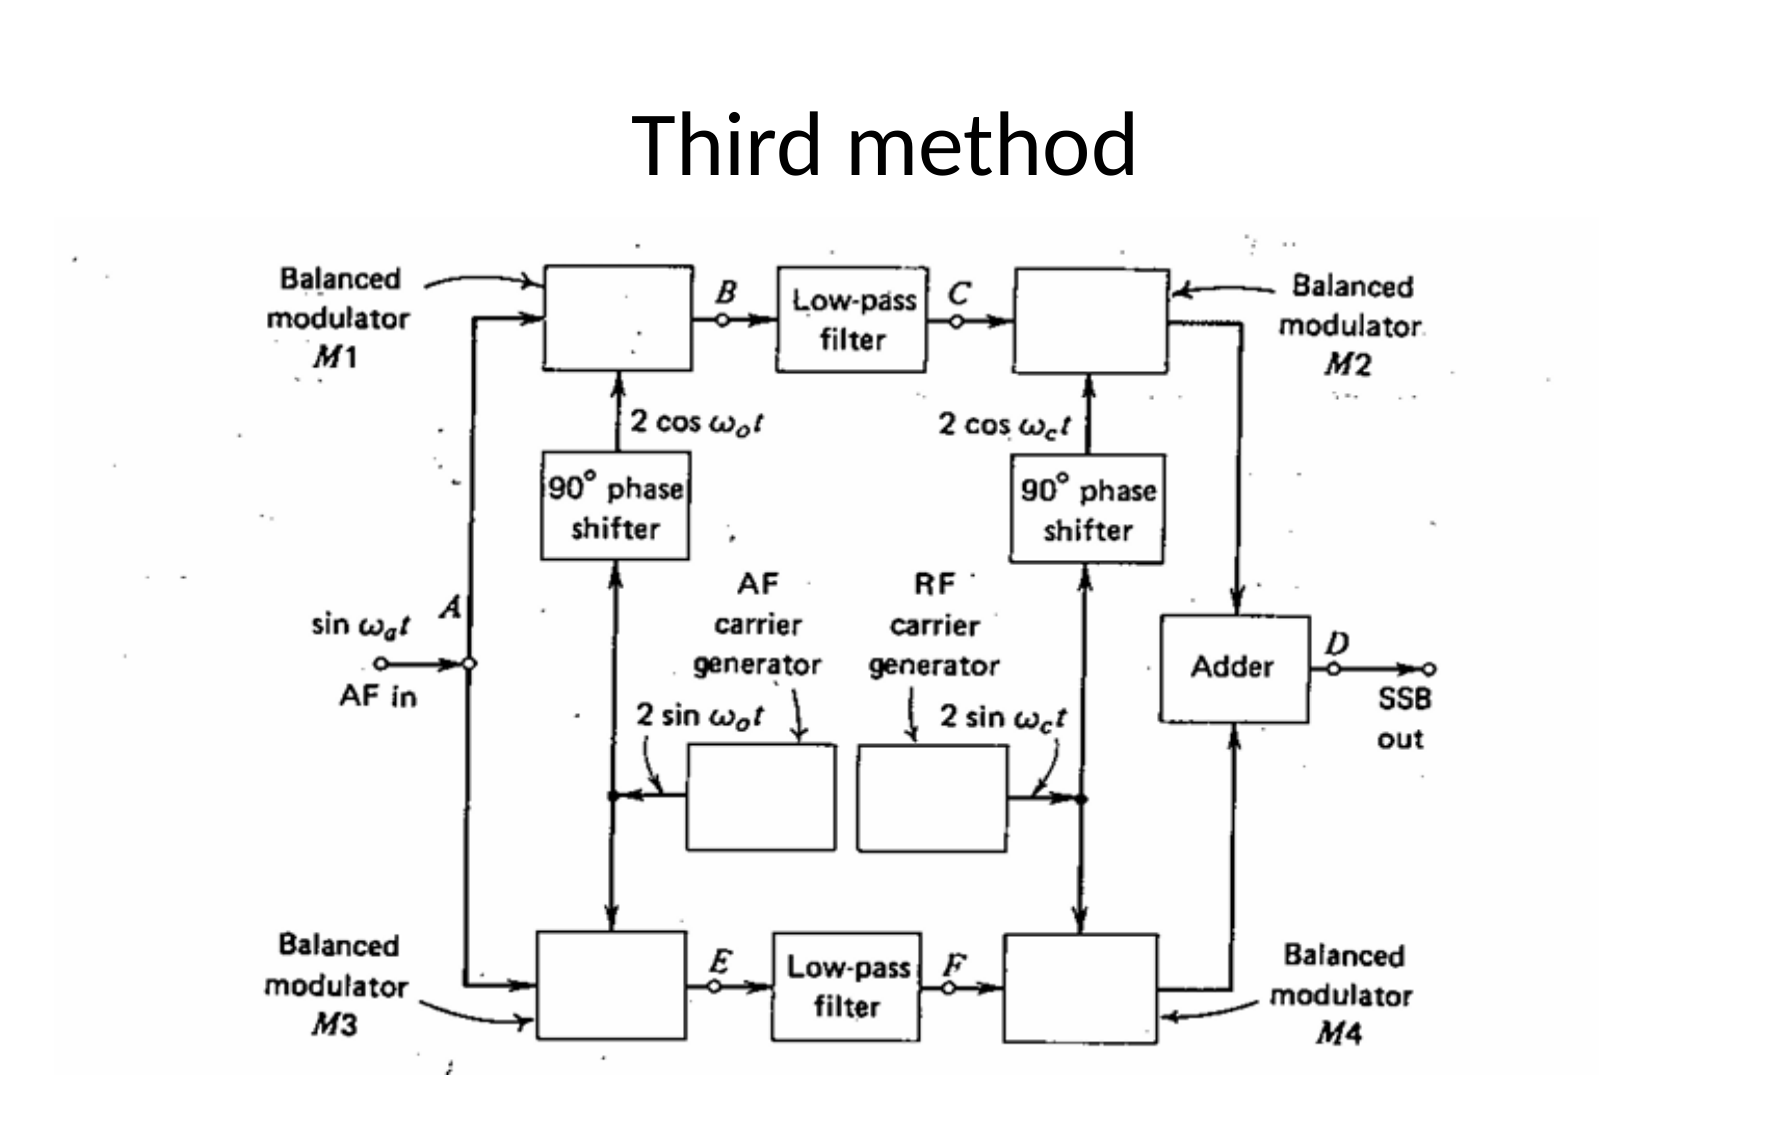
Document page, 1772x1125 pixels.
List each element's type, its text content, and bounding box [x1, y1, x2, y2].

title Third method [88, 45, 1684, 233]
picture [54, 217, 1599, 1076]
